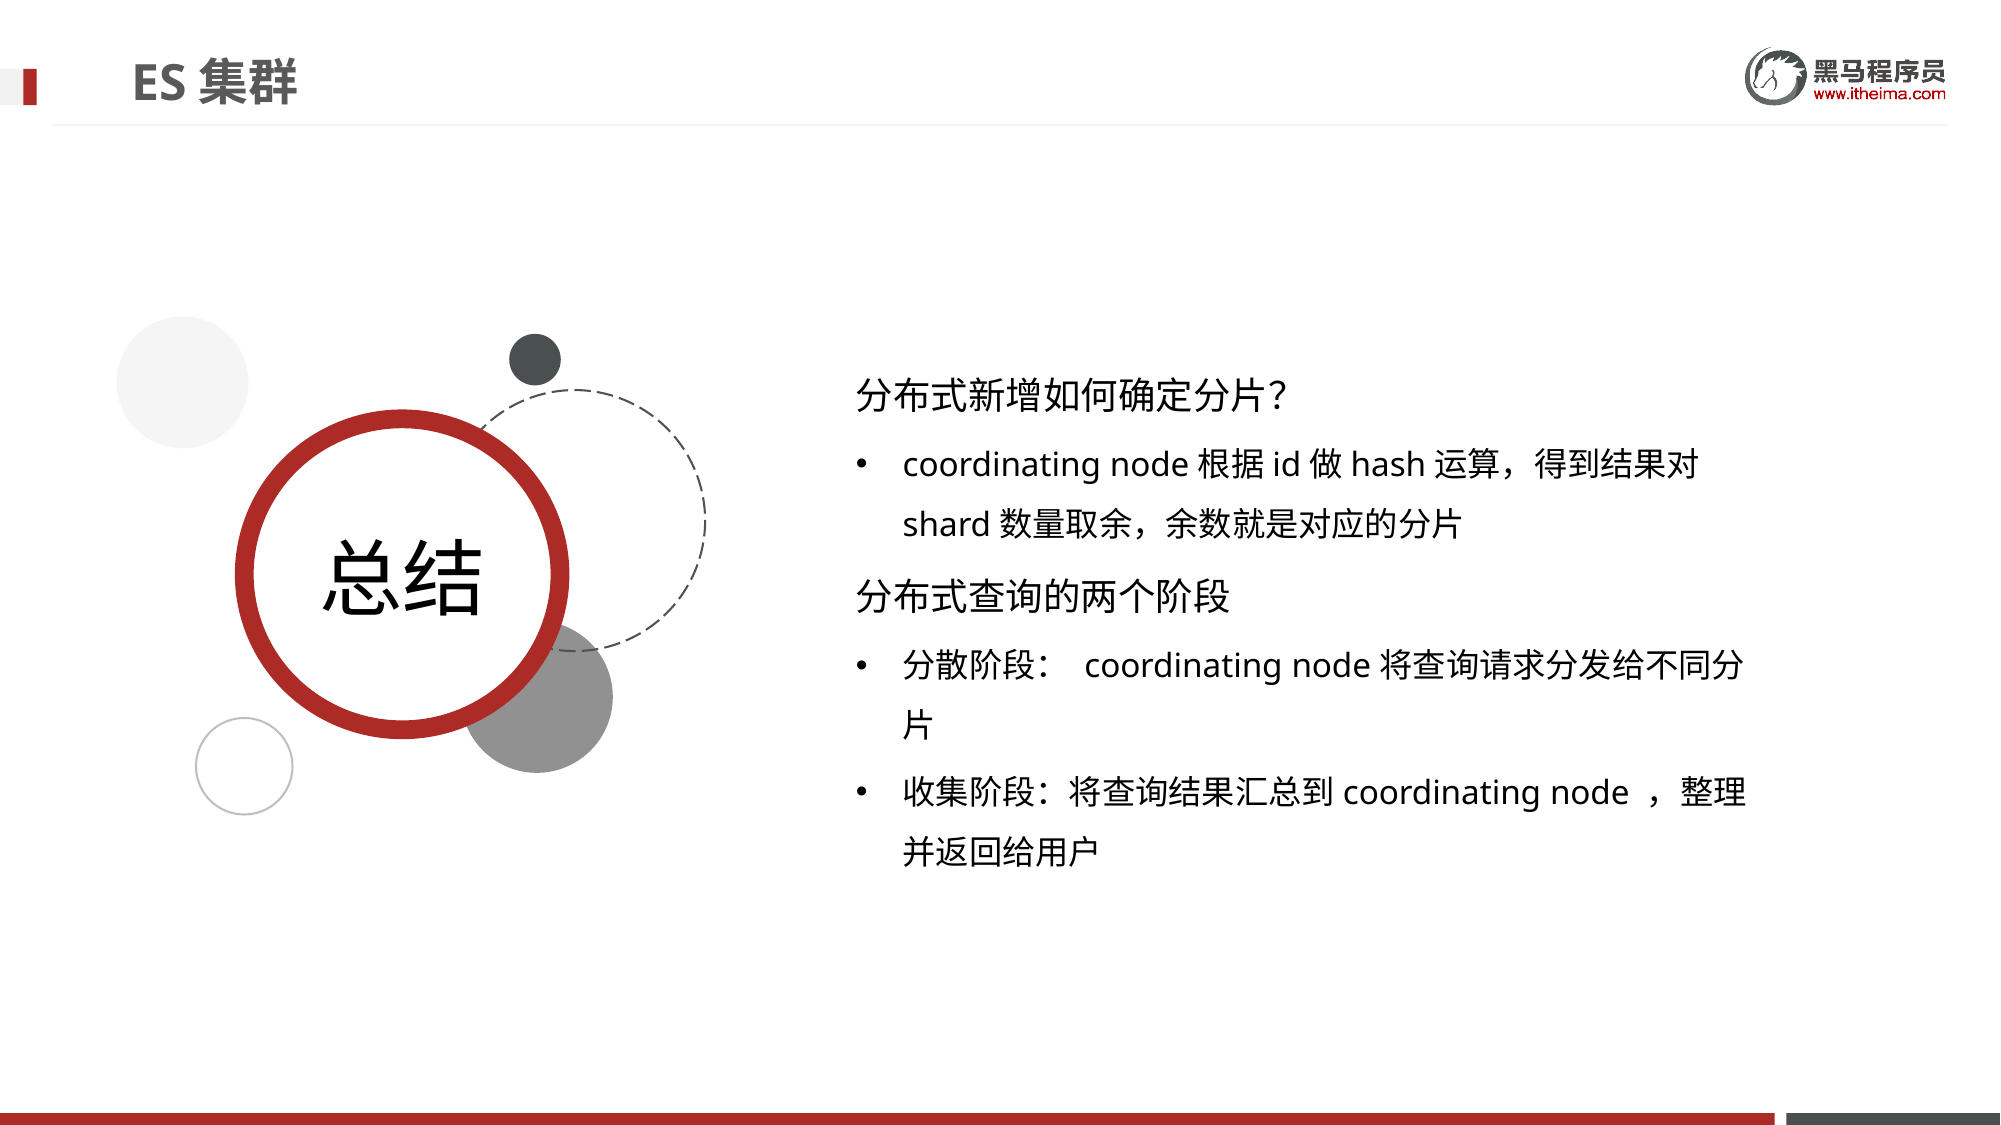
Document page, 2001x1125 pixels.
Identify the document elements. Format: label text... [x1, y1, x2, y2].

picture [1744, 46, 1946, 106]
list 分布式新增如何确定分片？ coordinating node根据id做hash运算，得到结果对shard数量取余，余数就是对应的分片 分布式查询的两个阶段 分散阶段： coordinating node将查询请求分发给不同分片 收集阶段：将查询结果汇总到coordinating node ，整理并返回给用户 [841, 239, 1786, 980]
title ES集群 [116, 38, 1556, 124]
